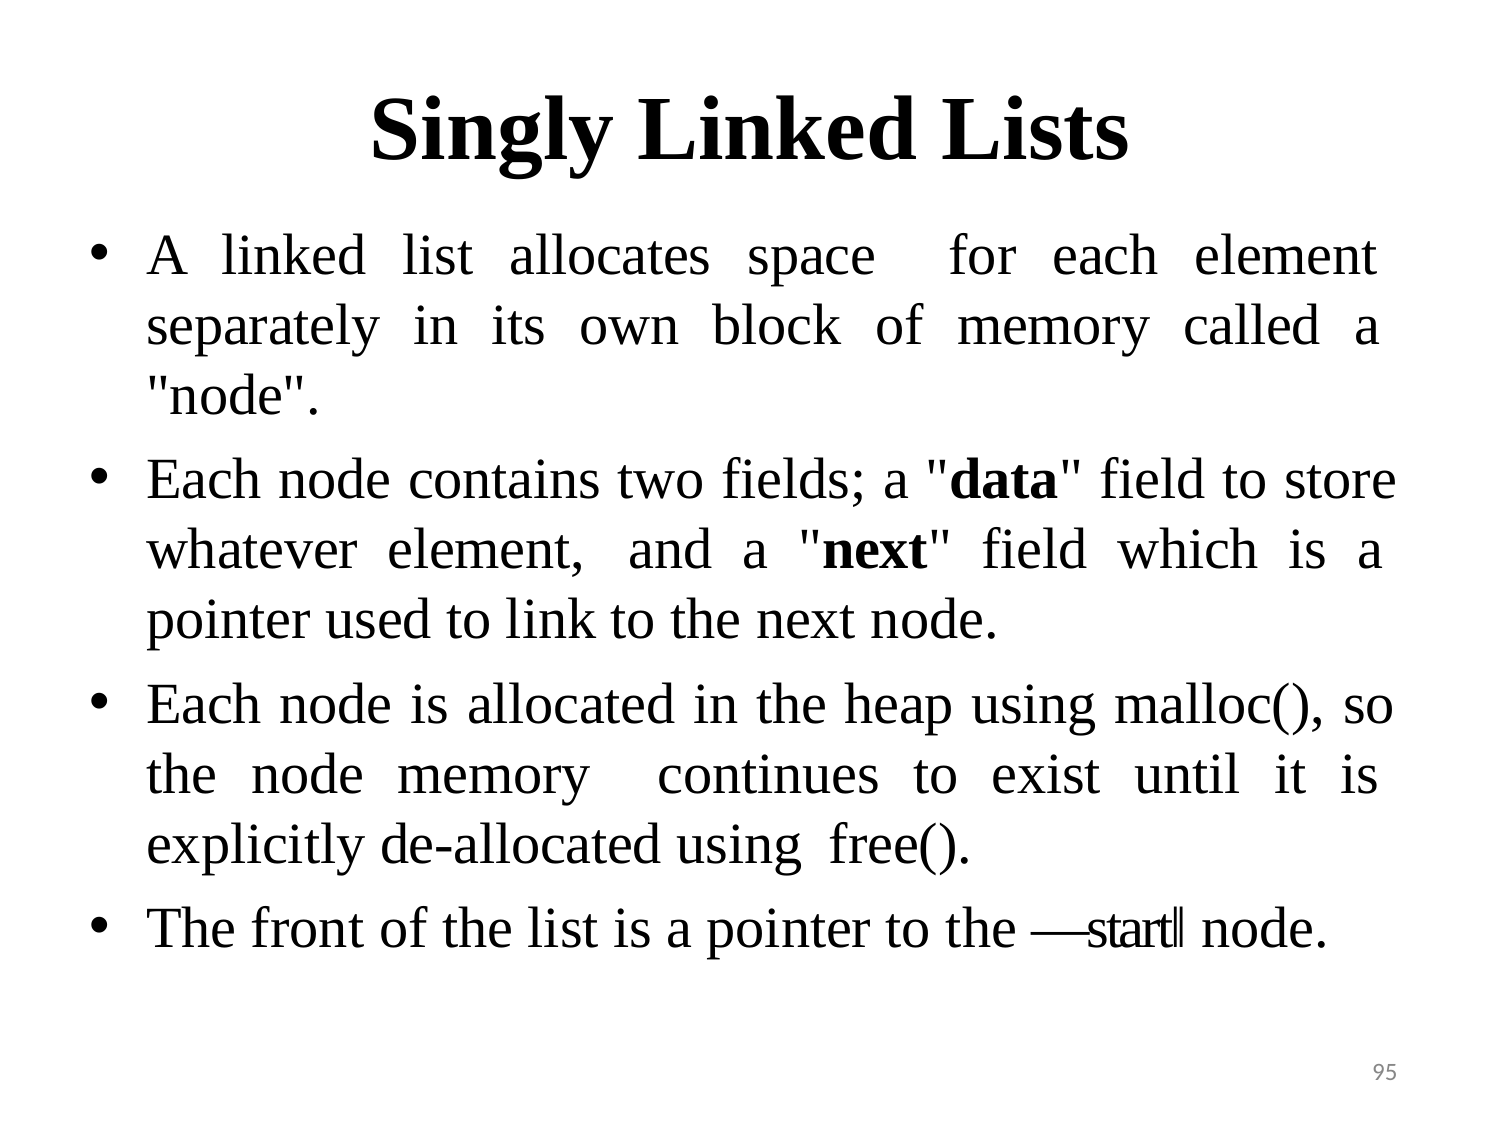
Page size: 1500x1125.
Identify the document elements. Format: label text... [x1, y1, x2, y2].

text_box 95 [1367, 1059, 1402, 1086]
text_box A linked list allocates space for each element separately in its own block of memory called a "node". Each node contains two fields; a "data" field to store whatever element, and a "next" field which is a pointer used to link to the next node. Each node is allocated in the heap using malloc(), so the node memory continues to exist until it is explicitly de-allocated using free(). The front of the list is a pointer to the ―start‖ node. [87, 213, 1415, 960]
title Singly Linked Lists [368, 65, 1131, 213]
